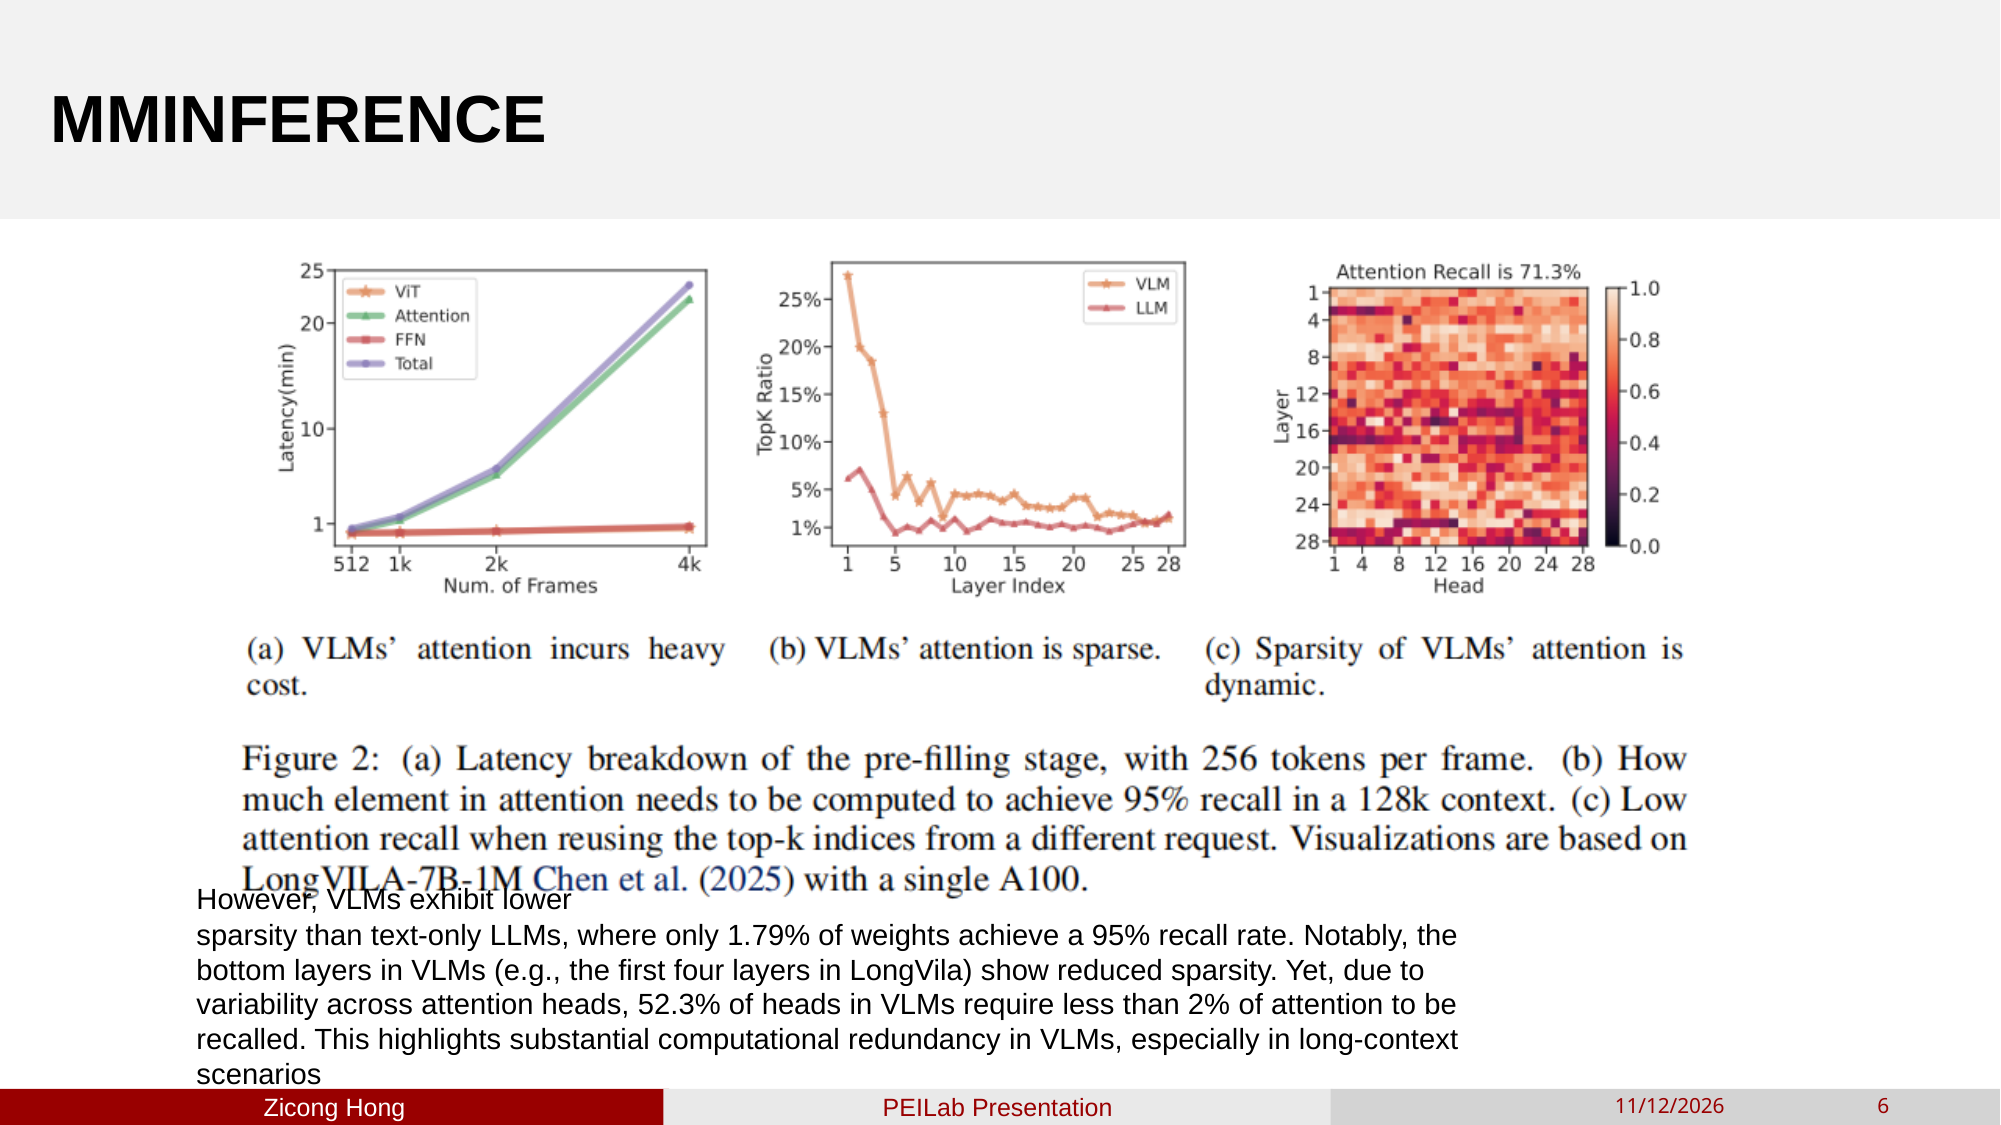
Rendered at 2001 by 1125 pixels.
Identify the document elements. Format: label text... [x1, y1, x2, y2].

picture [233, 241, 1718, 919]
text_box However, VLMs exhibit lower sparsity than text-only LLMs, where only 1.79% of weights achieve a 95% recall rate. Notably, the bottom layers in VLMs (e.g., the first four layers in LongVila) show reduced sparsity. Yet, due to variability across attention heads, 52.3% of heads in VLMs require less than 2% of attention to be recalled. This highlights substantial computational redundancy in VLMs, especially in long-context scenarios [181, 873, 1798, 1125]
title MMINFERENCE [35, 10, 1965, 160]
